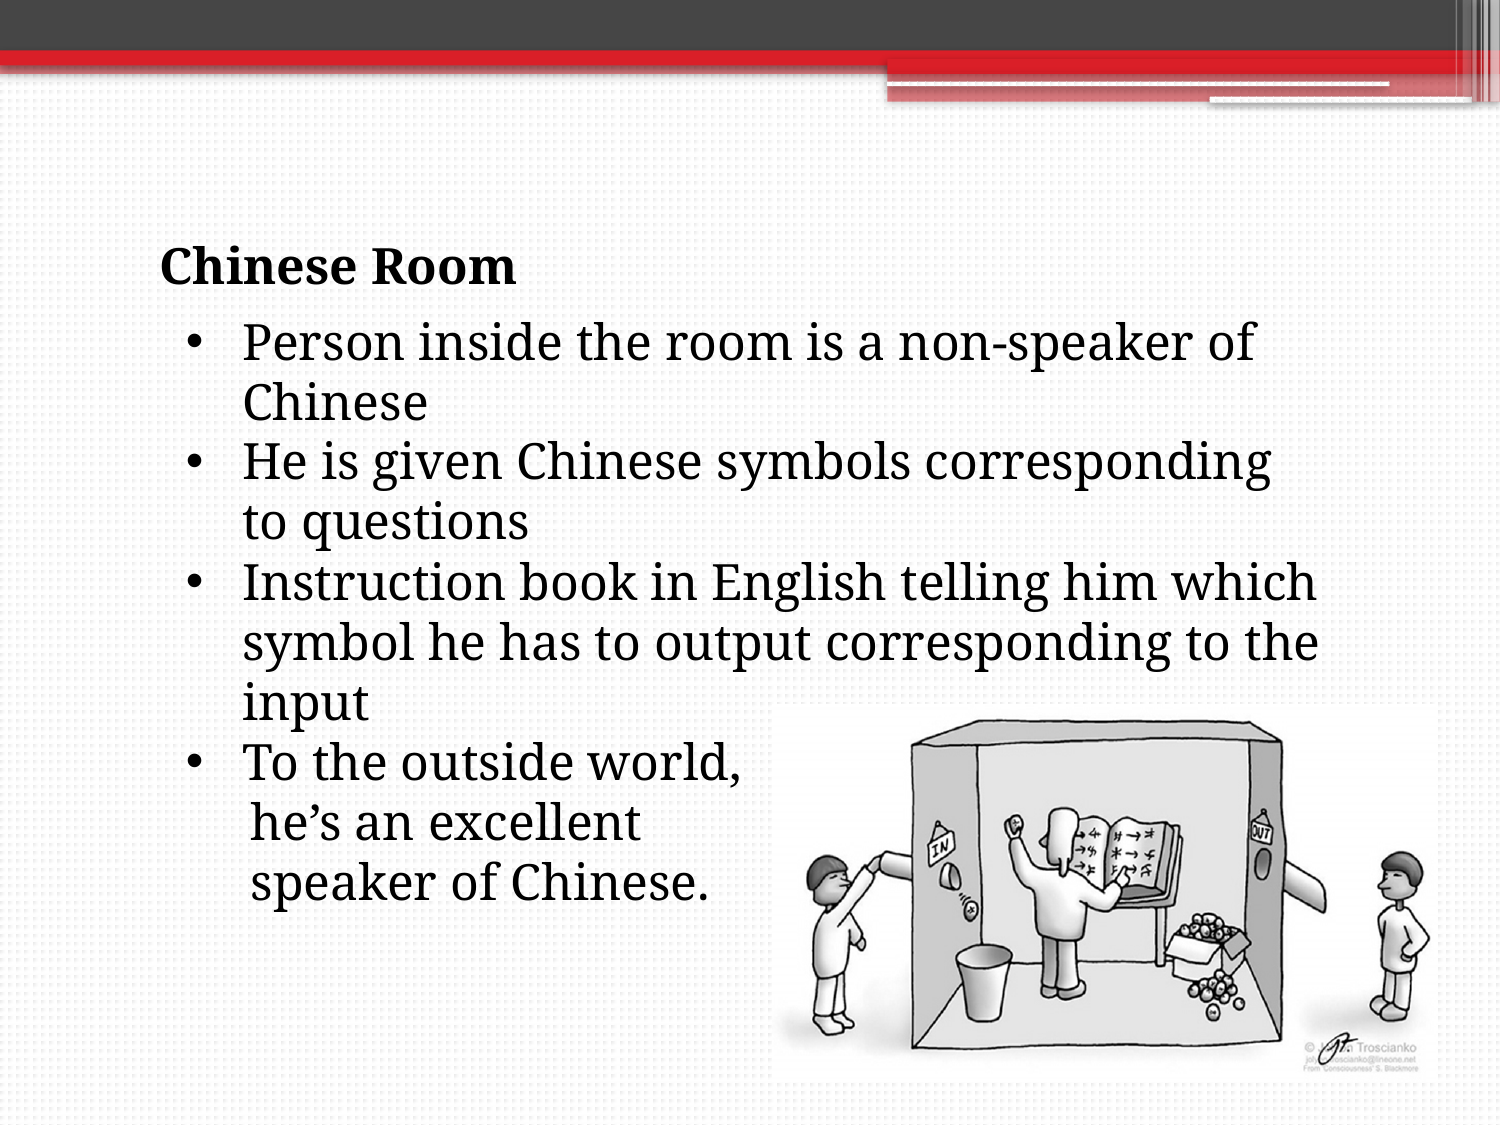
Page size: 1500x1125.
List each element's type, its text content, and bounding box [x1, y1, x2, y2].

text_box Person inside the room is a non-speaker of Chinese He is given Chinese symbols corresponding to questions Instruction book in English telling him which symbol he has to output corresponding to the input To the outside world, he’s an excellent speaker of Chinese. [171, 302, 1341, 918]
picture [772, 703, 1436, 1082]
text_box Chinese Room [144, 226, 533, 302]
